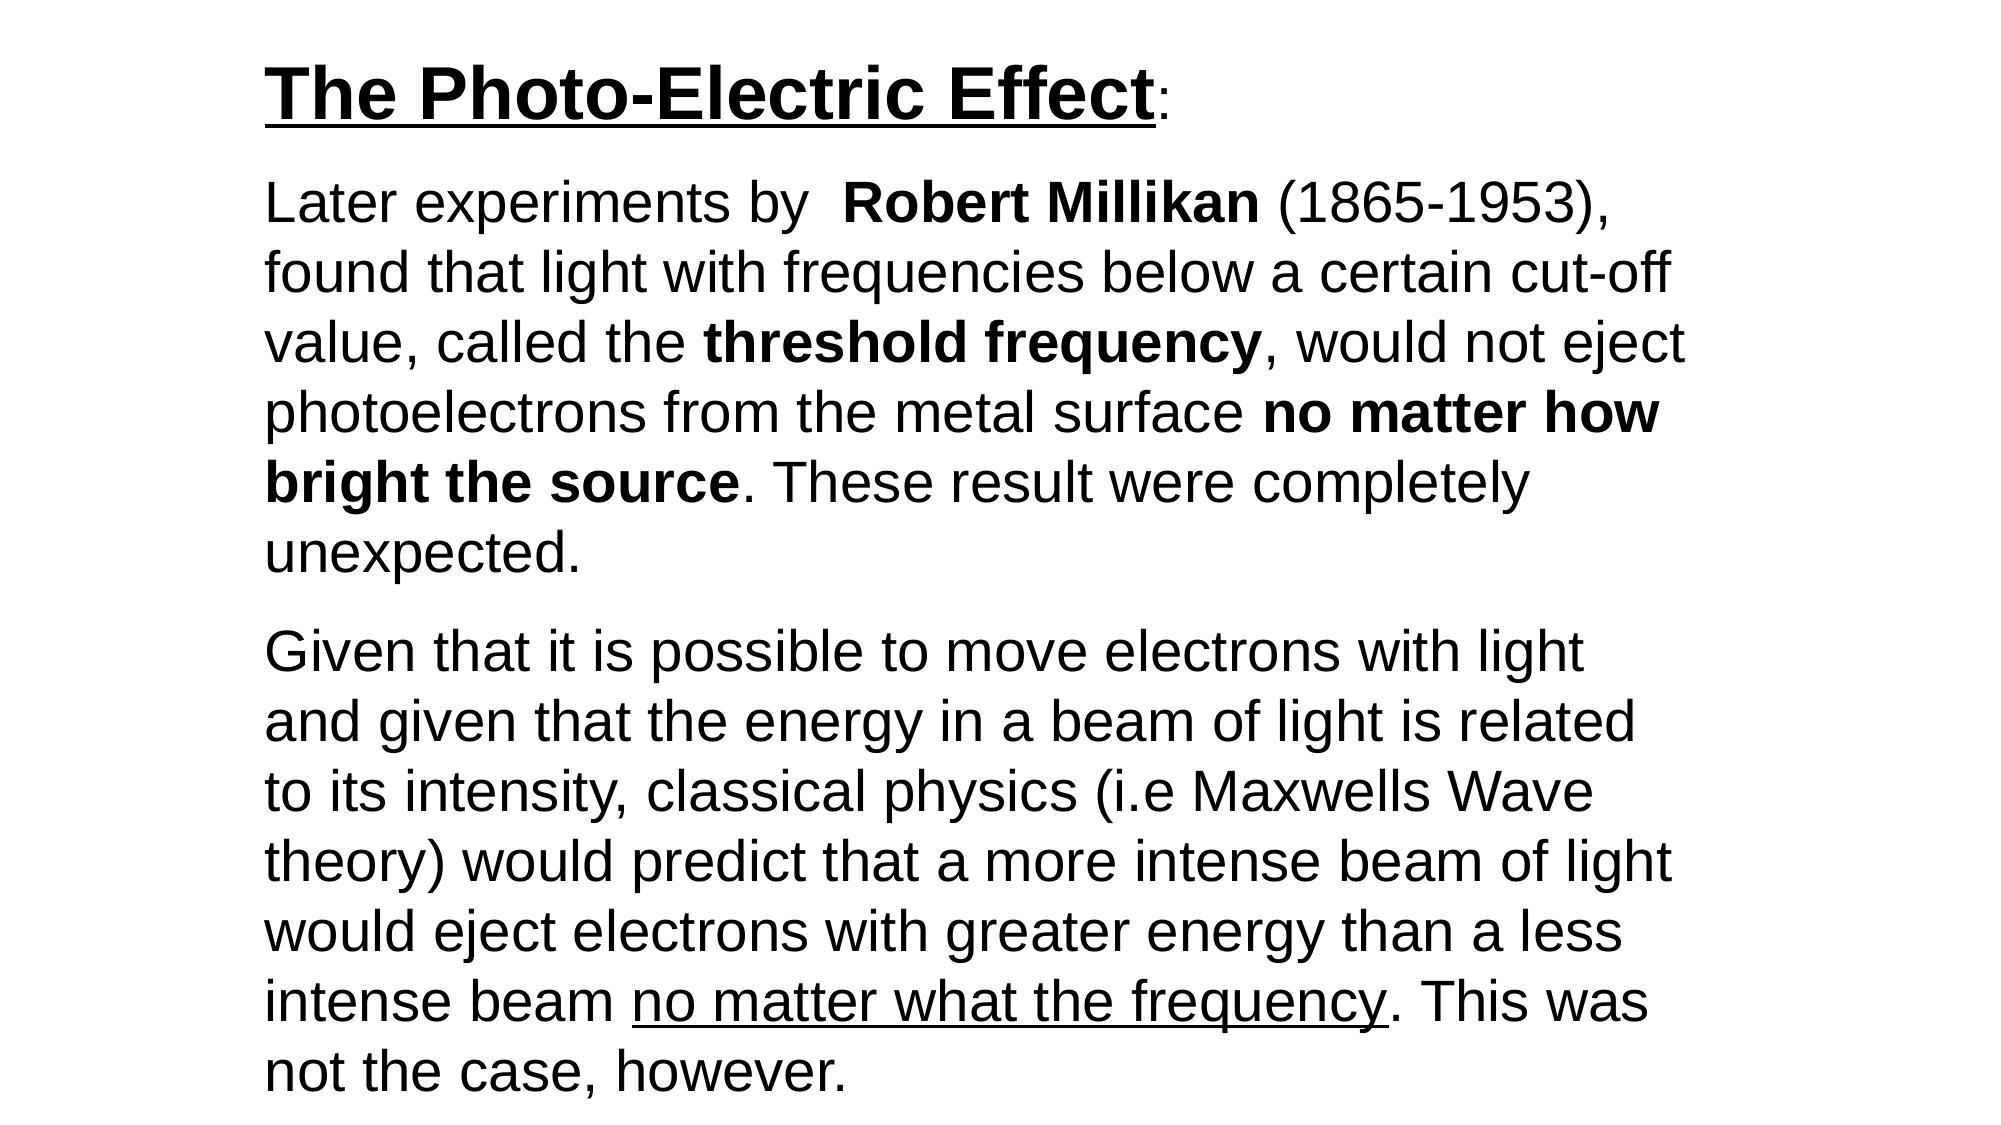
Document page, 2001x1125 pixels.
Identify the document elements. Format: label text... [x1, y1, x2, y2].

text_box The Photo-Electric Effect: Later experiments by Robert Millikan (1865-1953), found that light with frequencies below a certain cut-off value, called the threshold frequency, would not eject photoelectrons from the metal surface no matter how bright the source. These result were completely unexpected. Given that it is possible to move electrons with light and given that the energy in a beam of light is related to its intensity, classical physics (i.e Maxwells Wave theory) would predict that a more intense beam of light would eject electrons with greater energy than a less intense beam no matter what the frequency. This was not the case, however. [249, 37, 1713, 1111]
